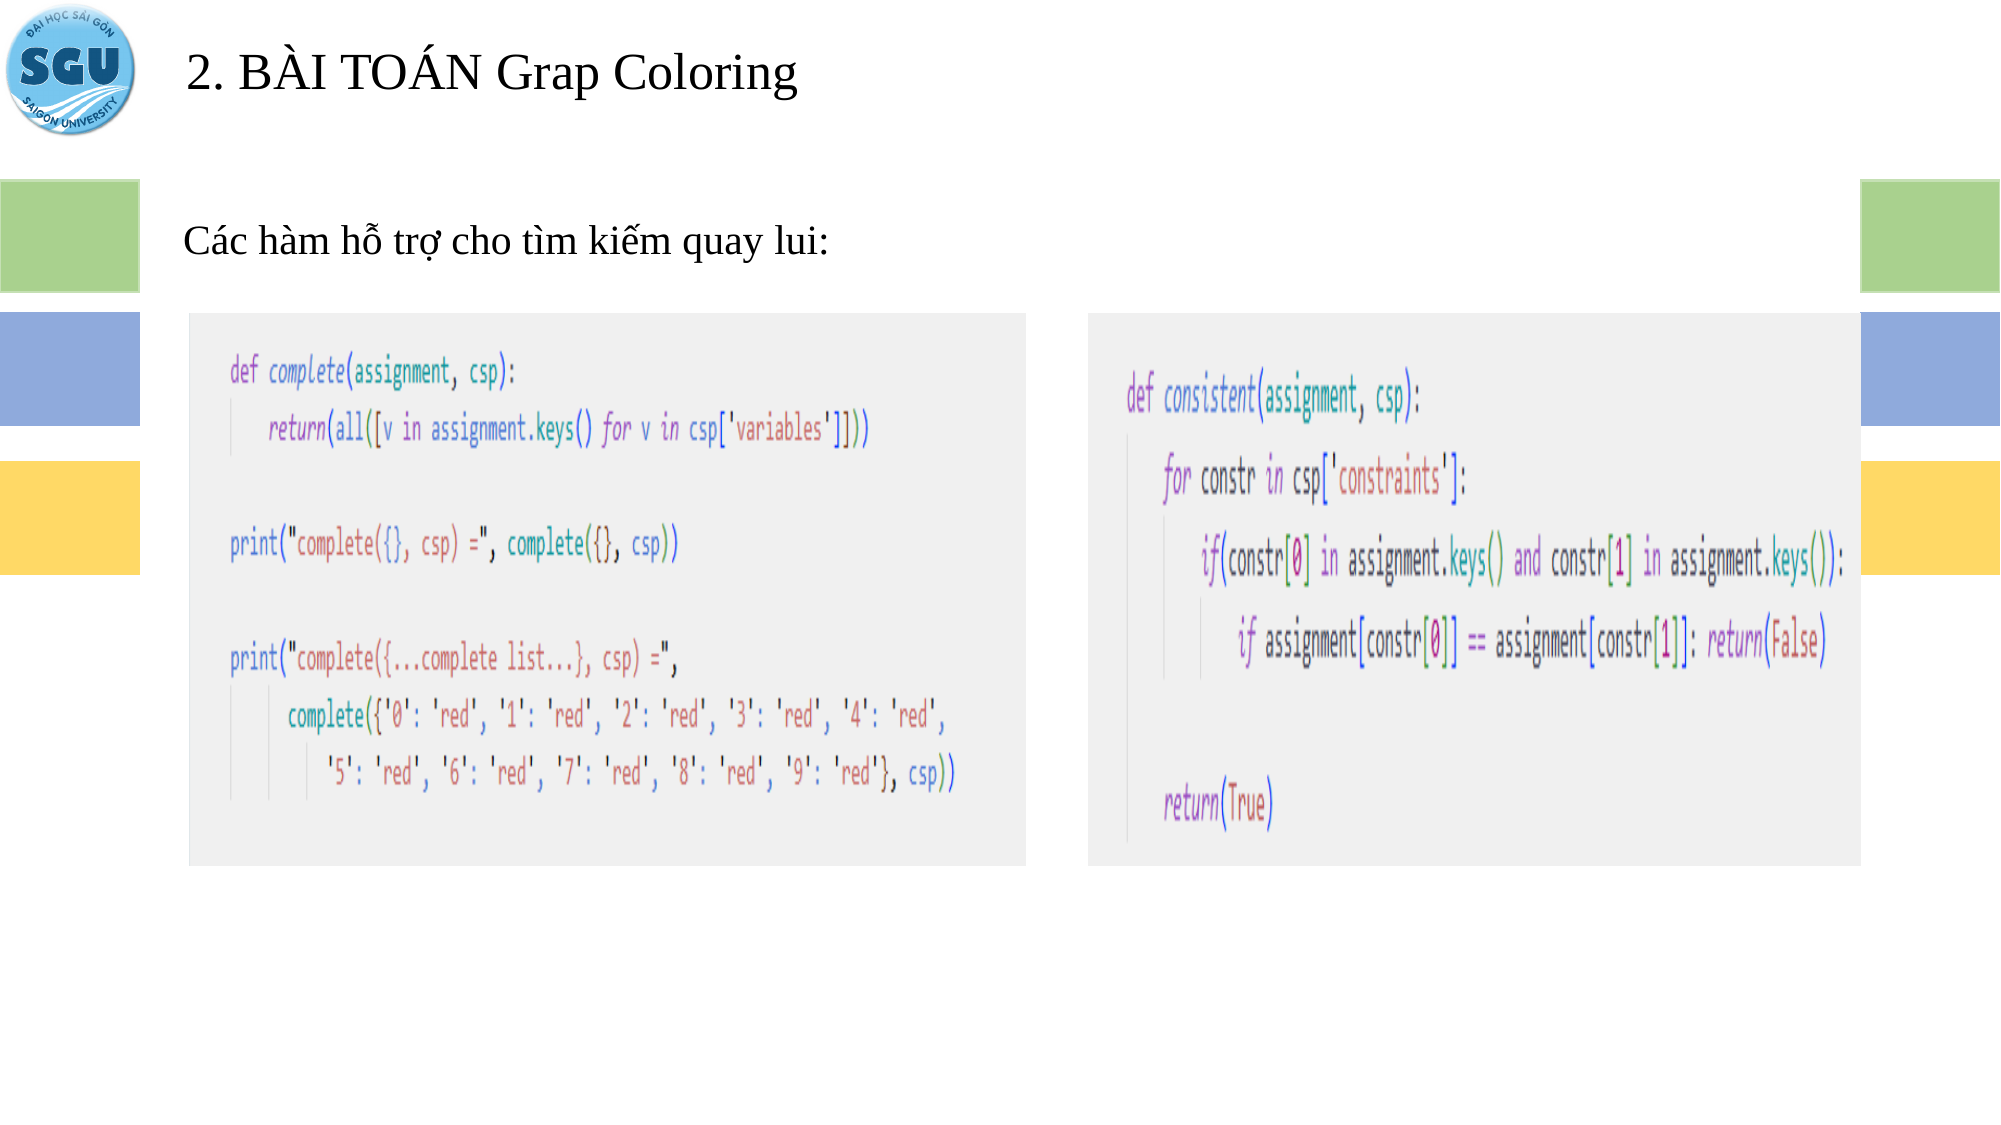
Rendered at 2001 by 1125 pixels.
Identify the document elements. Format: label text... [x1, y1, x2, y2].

picture [0, 0, 140, 140]
picture [1088, 313, 1861, 866]
text_box [1861, 461, 2000, 575]
text_box [0, 312, 140, 426]
text_box [1860, 179, 2000, 293]
picture [189, 313, 1026, 866]
text_box 2. BÀI TOÁN Grap Coloring [172, 30, 814, 108]
text_box [1860, 312, 2000, 426]
text_box Các hàm hỗ trợ cho tìm kiếm quay lui: [168, 180, 1832, 271]
text_box [0, 461, 140, 575]
text_box [0, 179, 140, 293]
